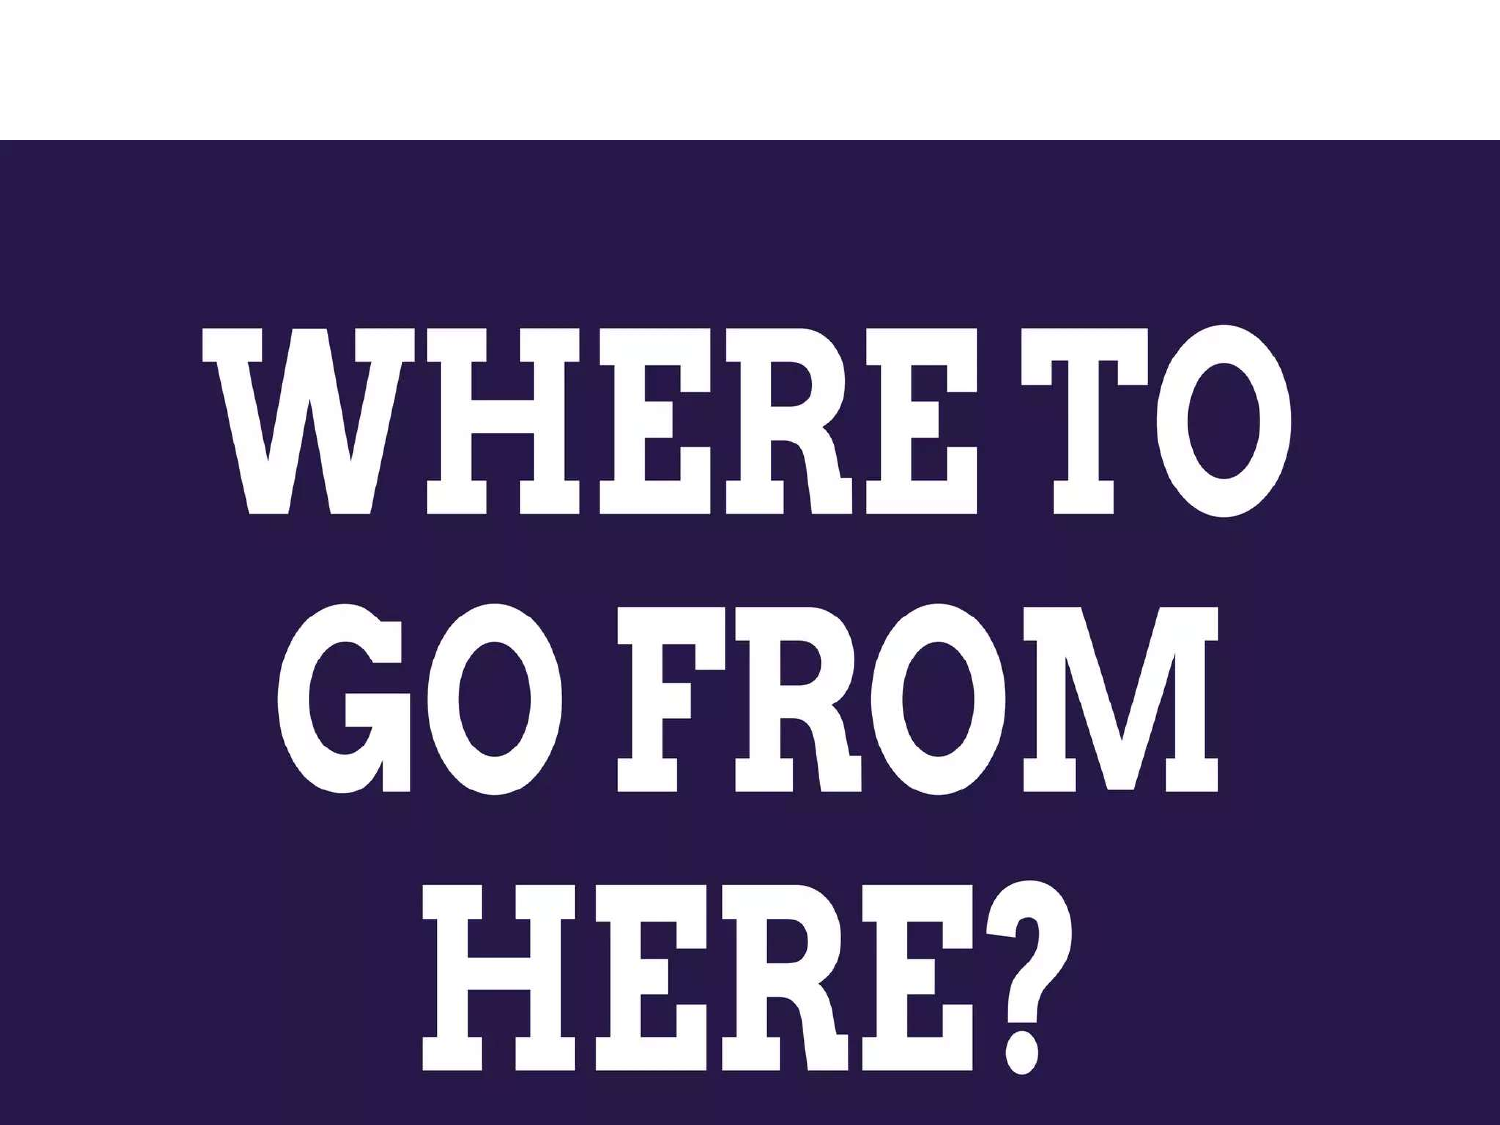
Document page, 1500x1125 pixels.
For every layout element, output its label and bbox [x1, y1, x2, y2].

picture [0, 140, 1500, 1125]
